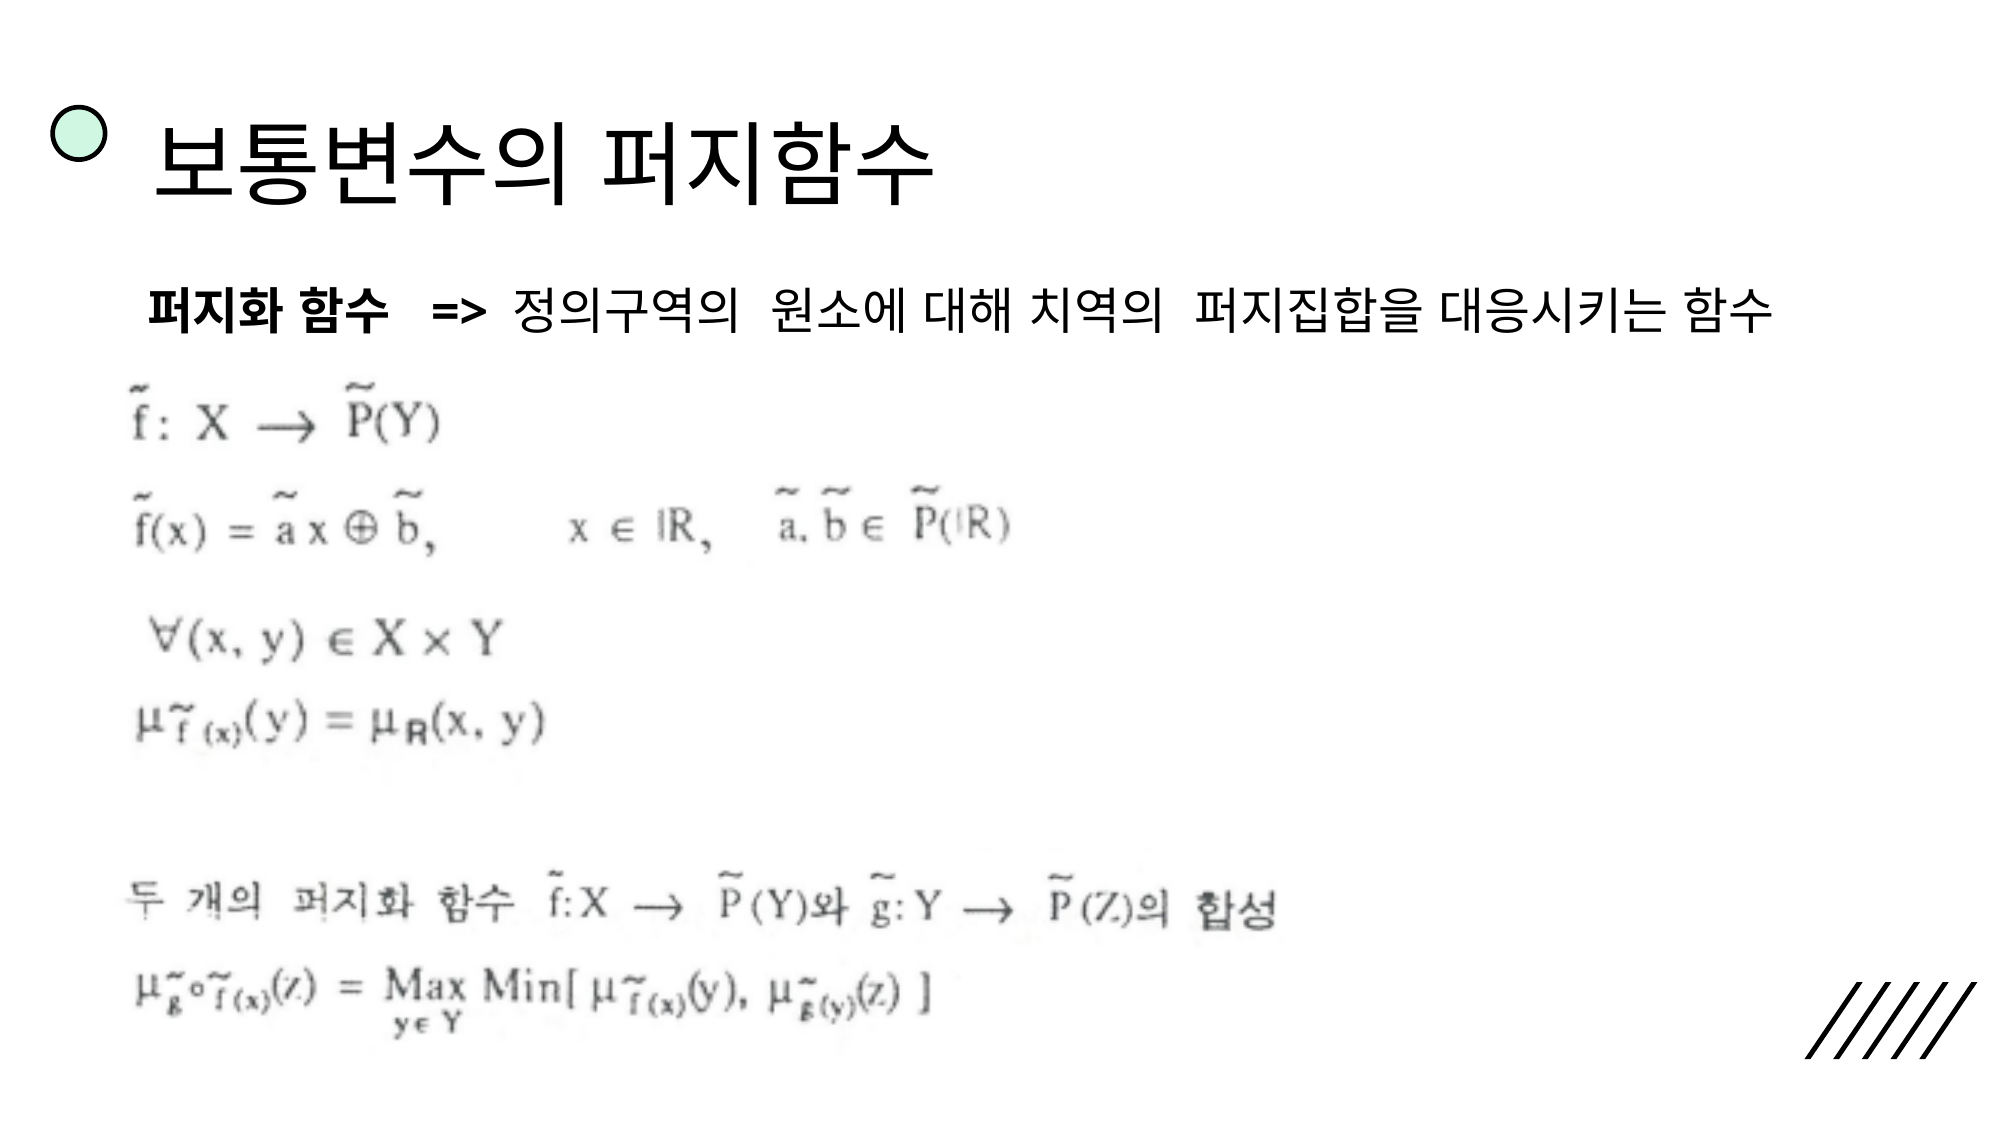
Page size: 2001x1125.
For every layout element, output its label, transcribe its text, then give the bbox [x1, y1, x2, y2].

picture [104, 847, 1291, 948]
title 보통변수의 퍼지함수 [137, 59, 1863, 278]
picture [119, 954, 961, 1056]
text_box 퍼지화 함수 => 정의구역의 원소에 대해 치역의 퍼지집합을 대응시키는 함수 [132, 272, 1790, 348]
picture [104, 358, 1035, 803]
